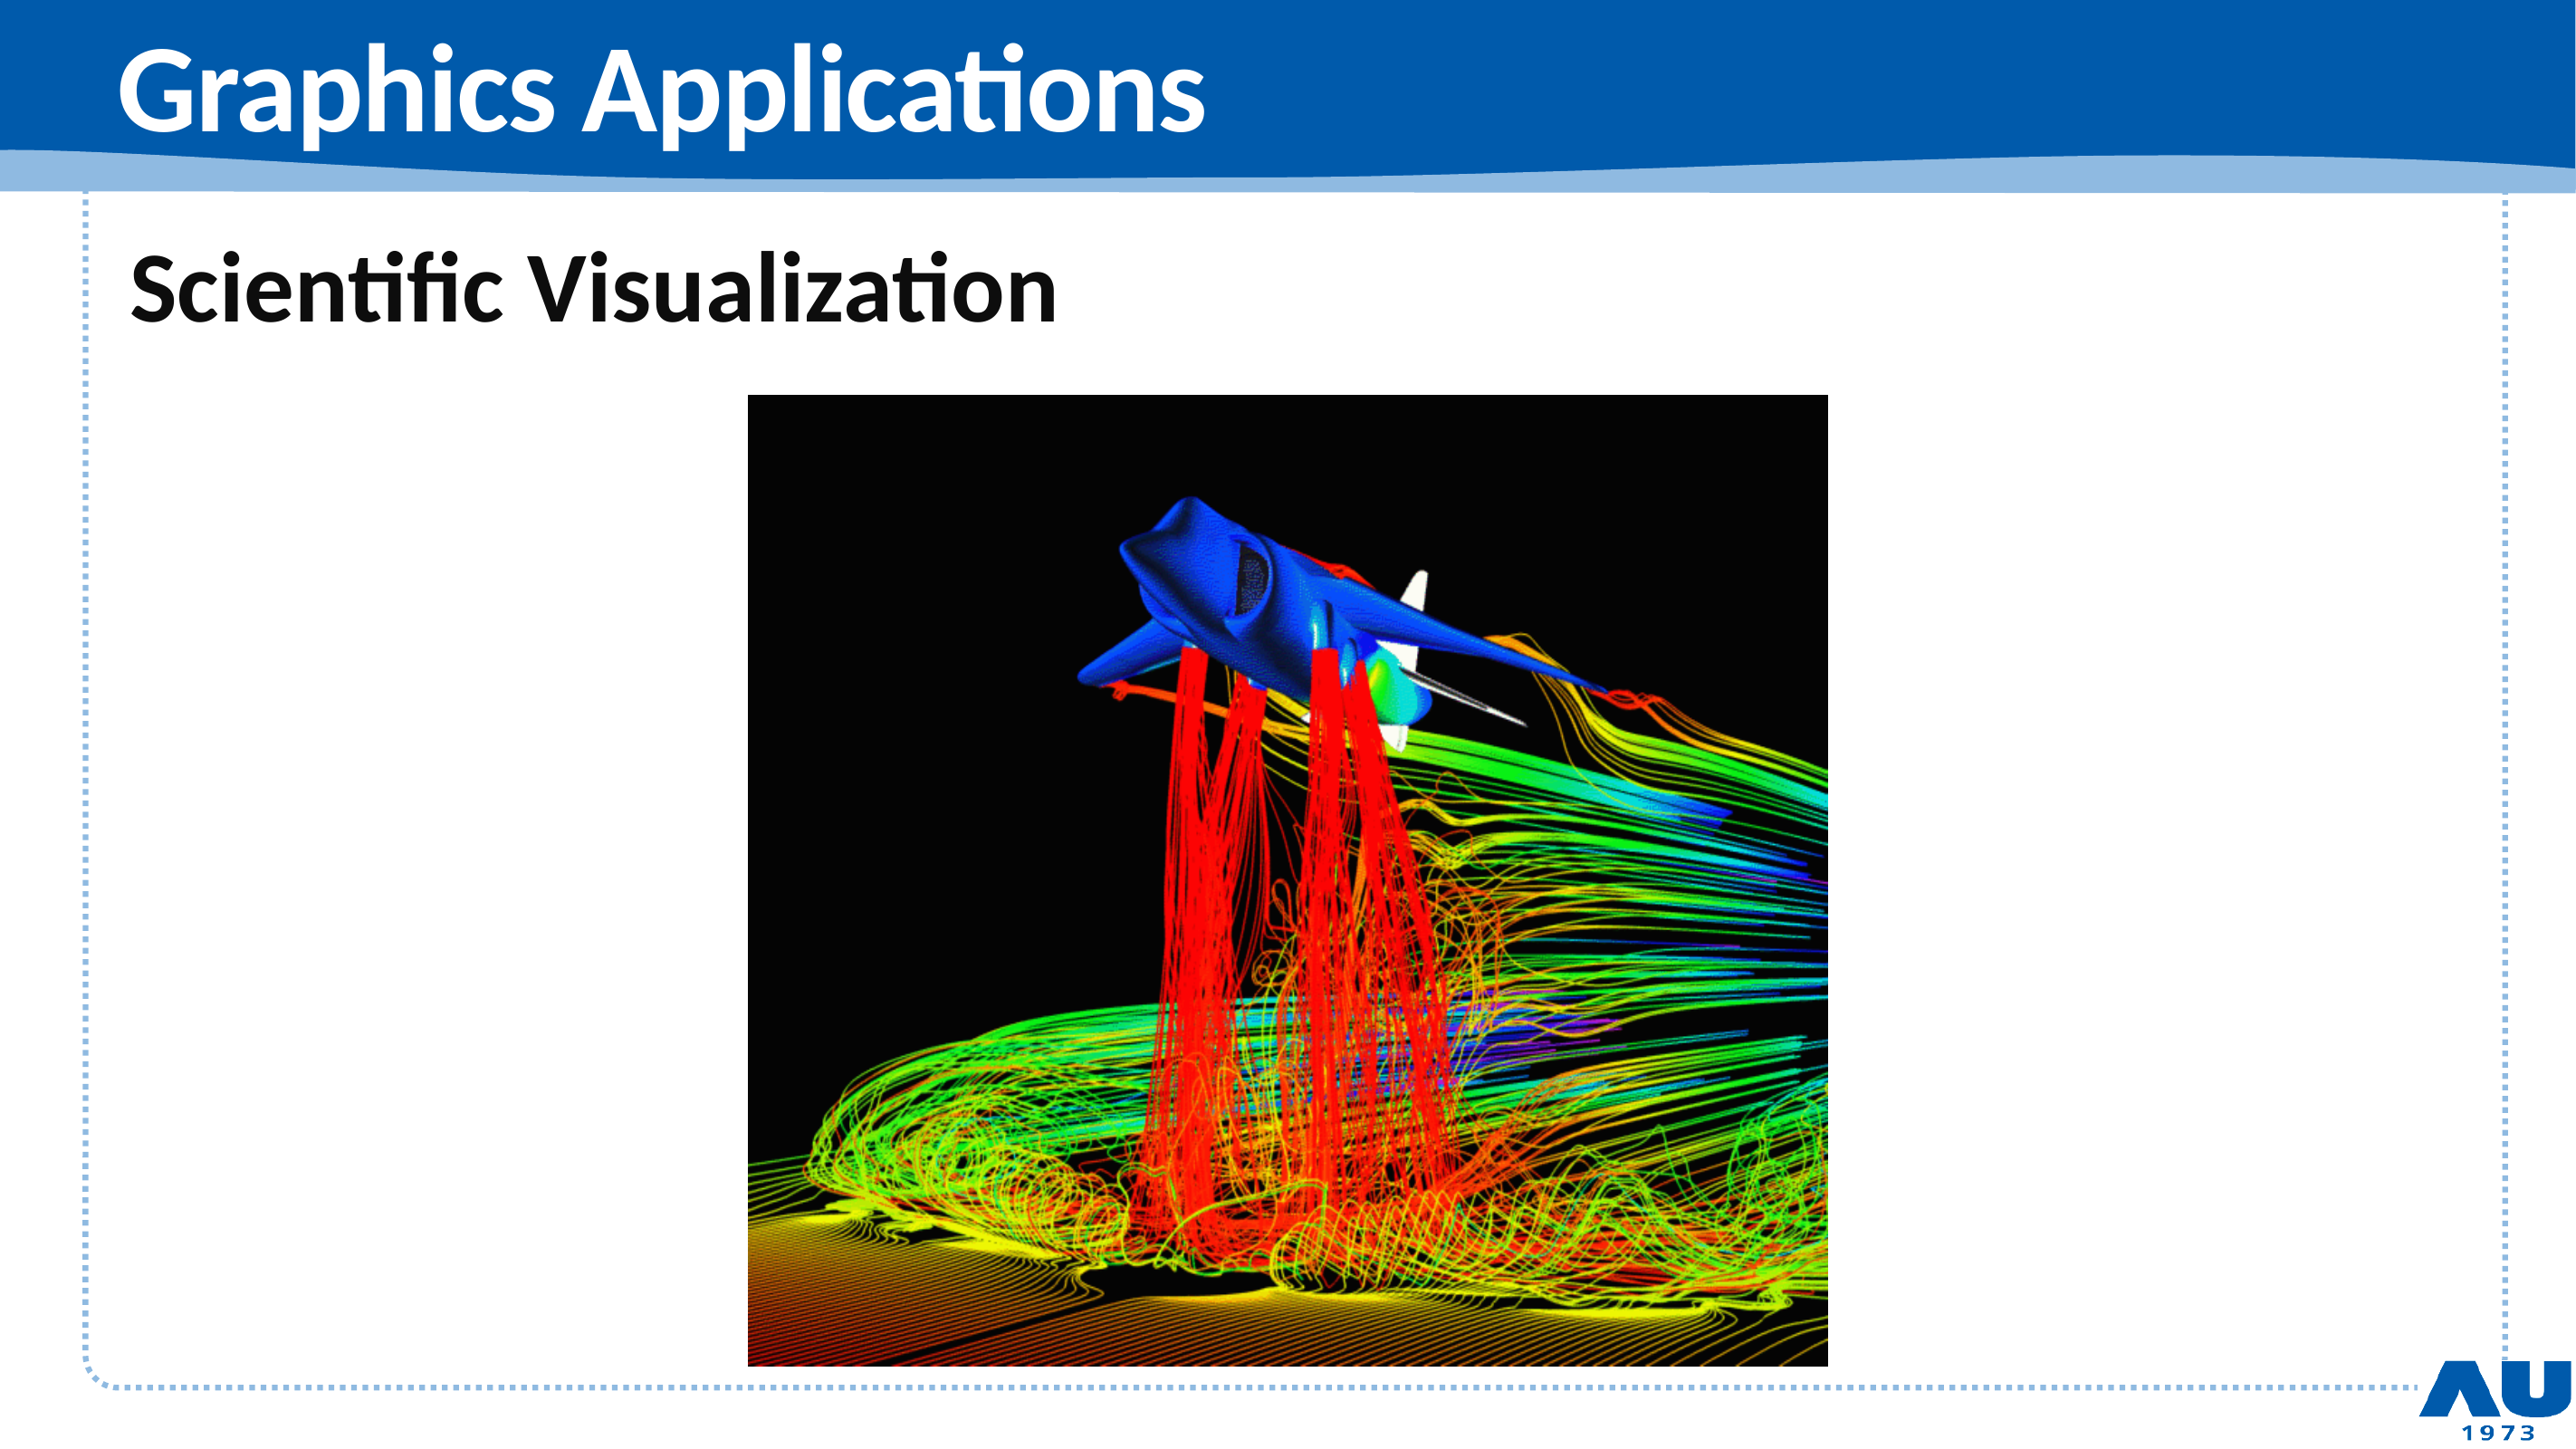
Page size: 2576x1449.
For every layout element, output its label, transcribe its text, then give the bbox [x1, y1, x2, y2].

list Scientific Visualization [103, 228, 2486, 1388]
picture [747, 394, 1828, 1367]
title Graphics Applications [103, 18, 2486, 169]
picture [2418, 1360, 2571, 1441]
